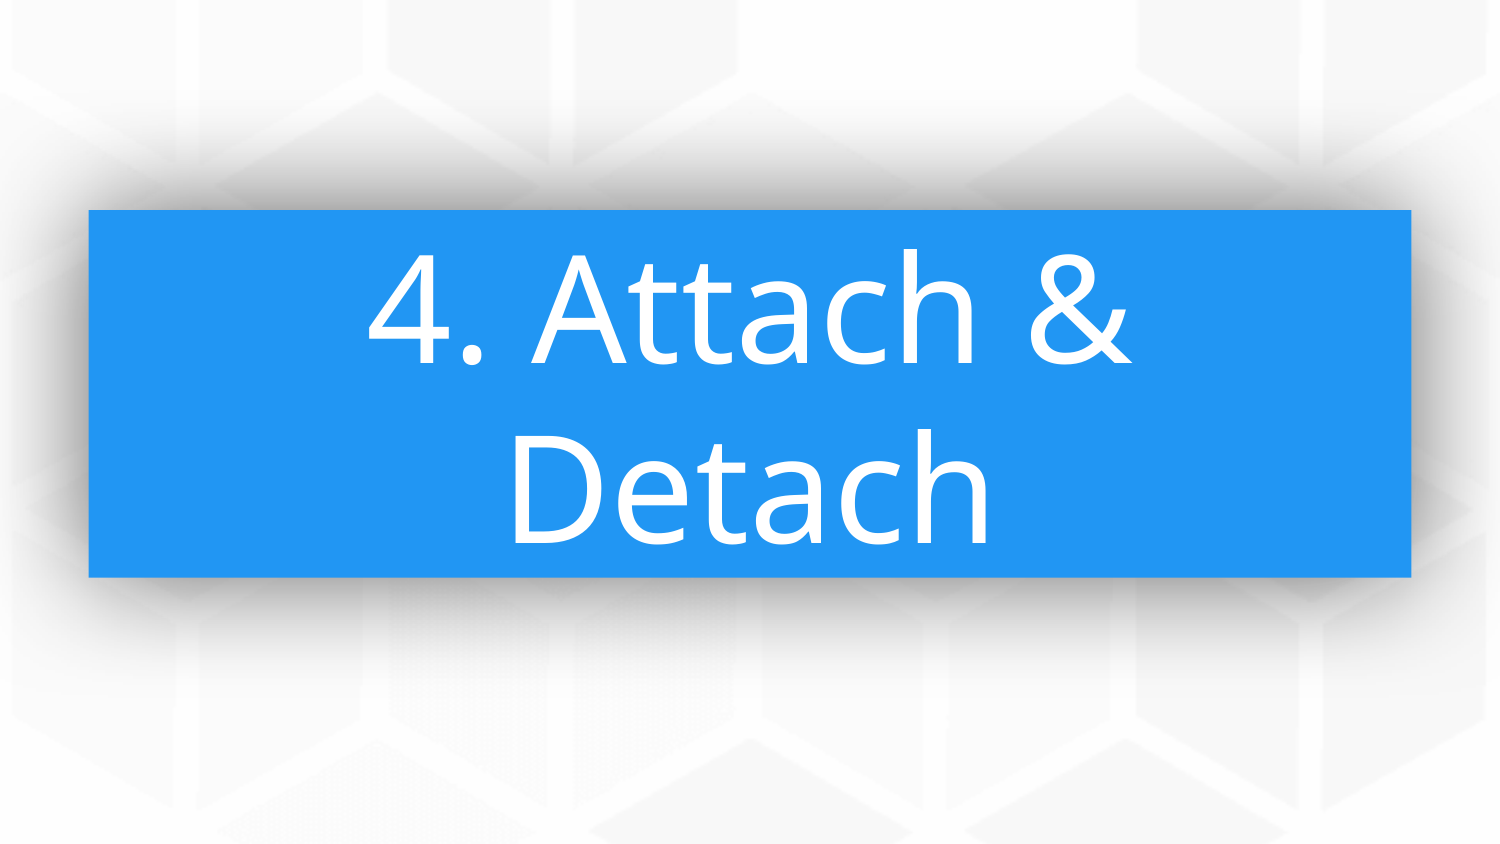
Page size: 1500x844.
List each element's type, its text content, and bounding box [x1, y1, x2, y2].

picture [0, 0, 1500, 844]
title 4. Attach & Detach [88, 210, 1412, 578]
